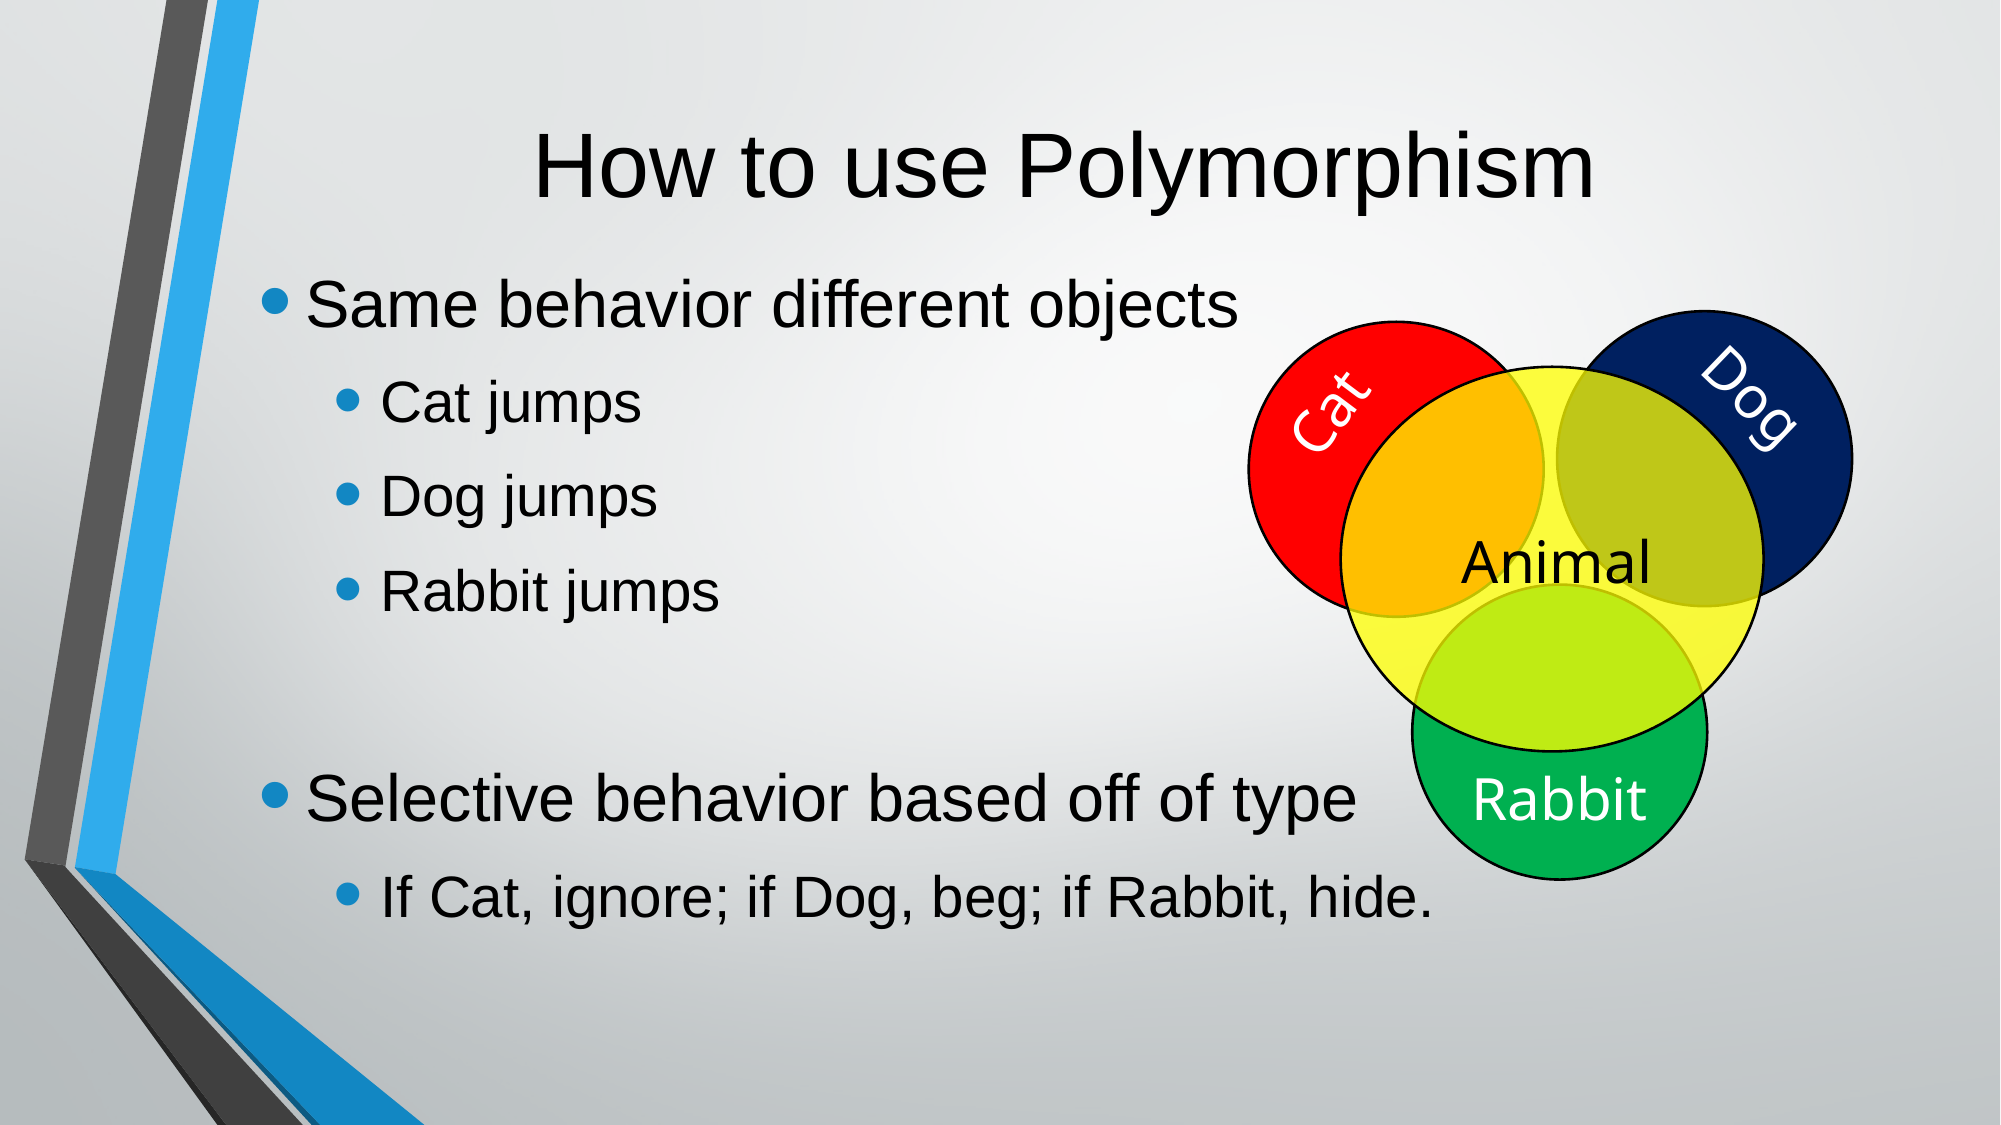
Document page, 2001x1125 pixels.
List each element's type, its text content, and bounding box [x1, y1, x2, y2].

list Same behavior different objects Cat jumps Dog jumps Rabbit jumps Selective behavior based off of type If Cat, ignore; if Dog, beg; if Rabbit, hide. [243, 252, 1887, 950]
text_box Dog [1673, 314, 1836, 475]
text_box Rabbit [1456, 754, 1663, 840]
text_box Cat [1257, 337, 1397, 485]
text_box [1339, 365, 1765, 753]
text_box [1247, 320, 1507, 610]
text_box [1587, 309, 1854, 596]
title How to use Polymorphism [243, 77, 1887, 246]
text_box Animal [1447, 517, 1668, 603]
text_box [1410, 695, 1709, 881]
